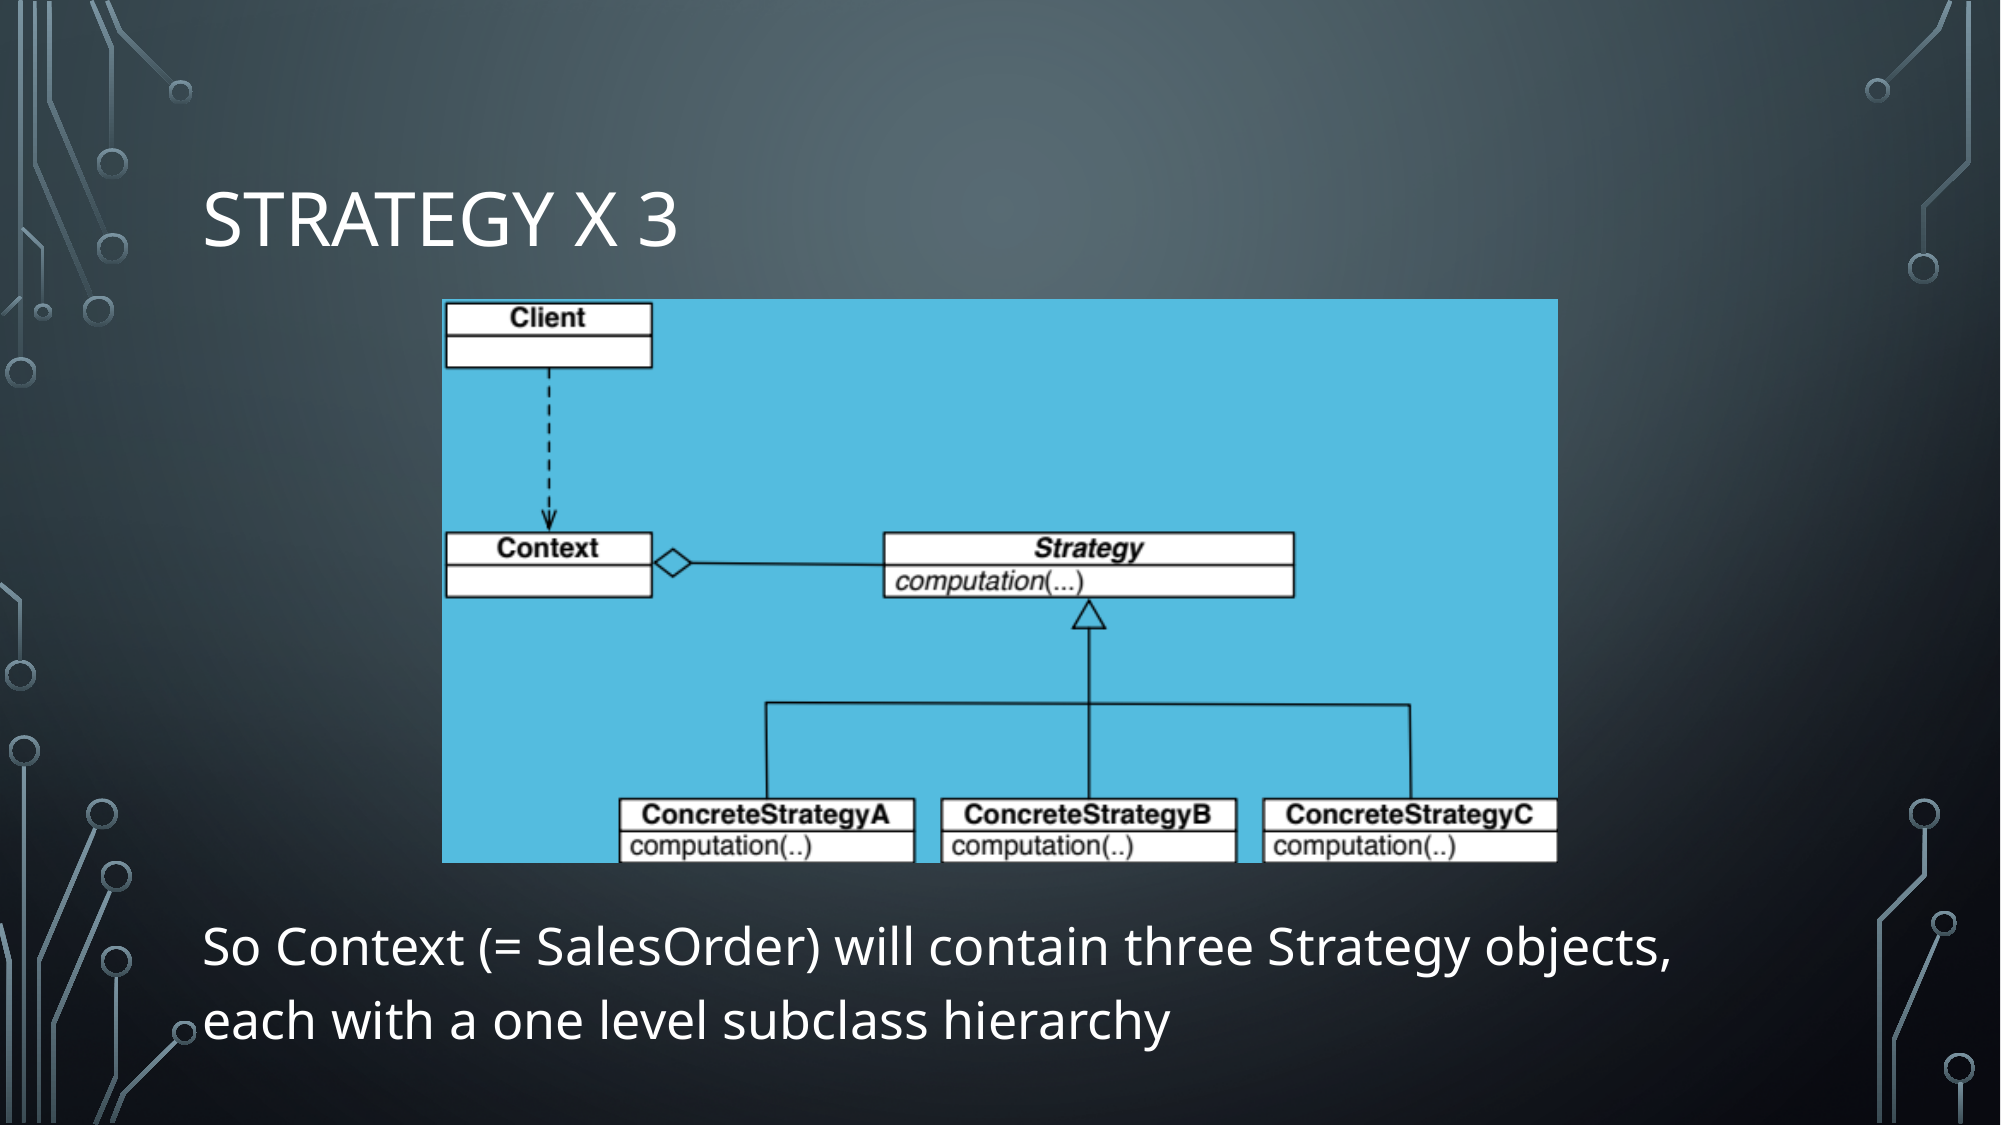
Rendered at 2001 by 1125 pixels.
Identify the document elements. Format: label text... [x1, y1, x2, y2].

list So Context (= SalesOrder) will contain three Strategy objects, each with a one level subclass hierarchy [187, 892, 1813, 1061]
title Strategy x 3 [187, 101, 1813, 344]
picture [441, 298, 1559, 864]
